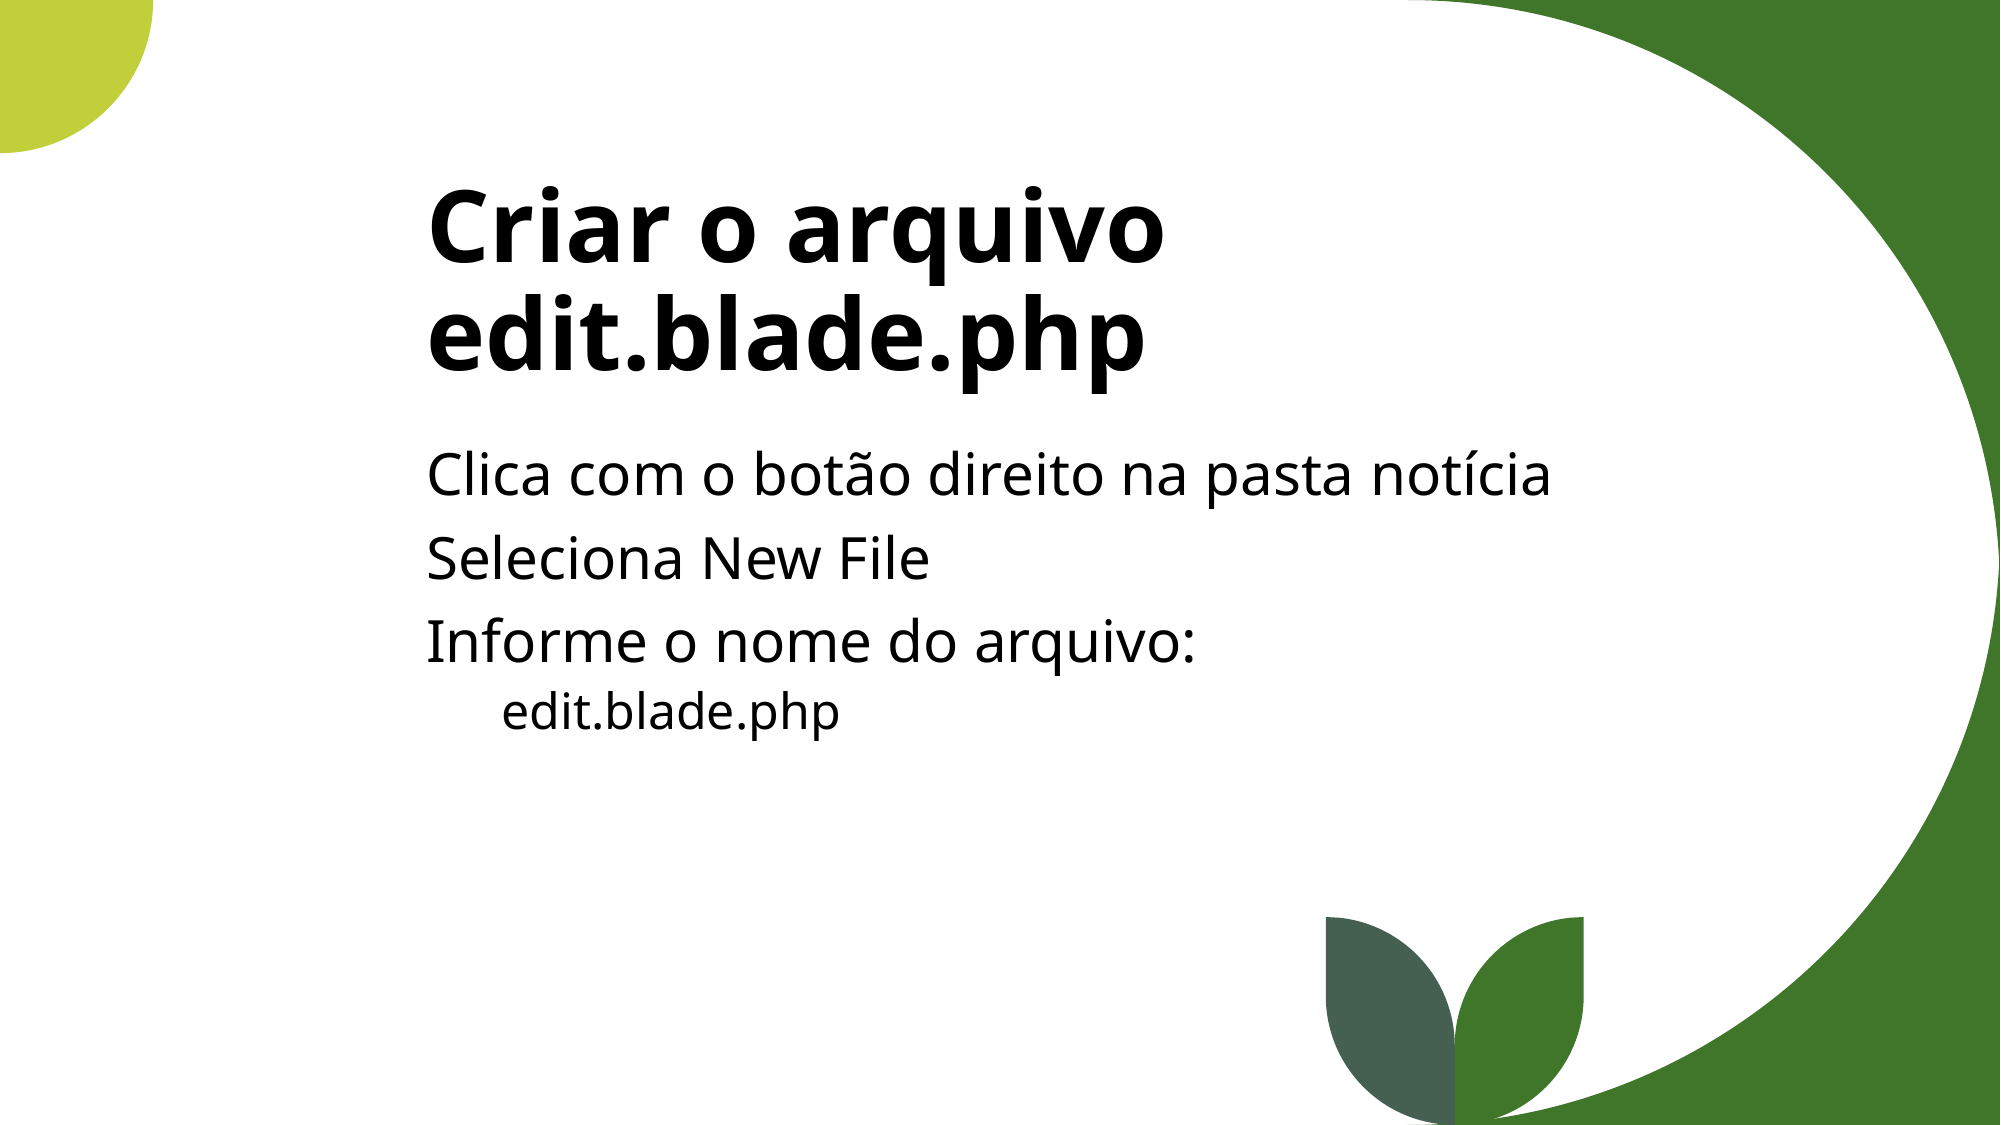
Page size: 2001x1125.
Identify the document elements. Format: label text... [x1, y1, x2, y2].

title Criar o arquivo edit.blade.php [411, 75, 1675, 400]
list Clica com o botão direito na pasta notícia Seleciona New File Informe o nome do arquivo: edit.blade.php [411, 437, 1675, 985]
